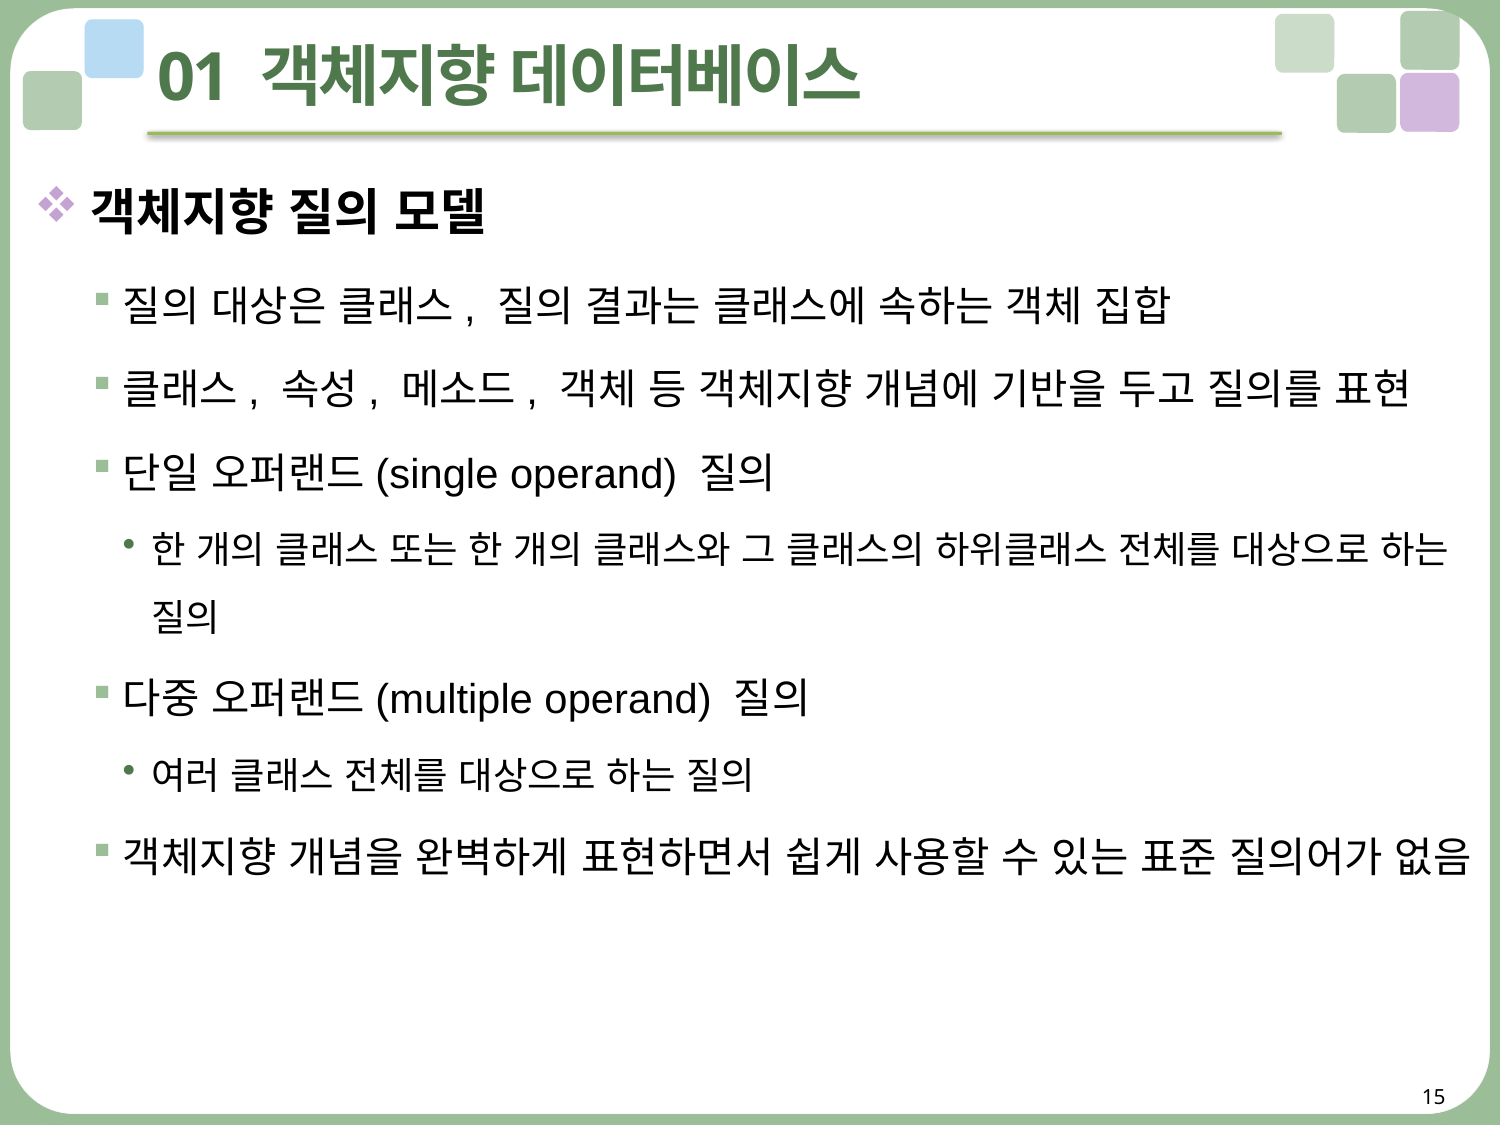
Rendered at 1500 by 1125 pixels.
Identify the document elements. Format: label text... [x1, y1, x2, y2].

title 01 객체지향 데이터베이스 [142, 25, 1459, 123]
list 객체지향 질의 모델 질의 대상은 클래스, 질의 결과는 클래스에 속하는 객체 집합 클래스, 속성, 메소드, 객체 등 객체지향 개념에 기반을 두고 질의를 표현 단일 오퍼랜드(single operand) 질의 한 개의 클래스 또는 한 개의 클래스와 그 클래스의 하위클래스 전체를 대상으로 하는 질의 다중 오퍼랜드(multiple operand) 질의 여러 클래스 전체를 대상으로 하는 질의 객체지향 개념을 완벽하게 표현하면서 쉽게 사용할 수 있는 표준 질의어가 없음 [19, 172, 1500, 1083]
picture [0, 0, 1500, 1125]
